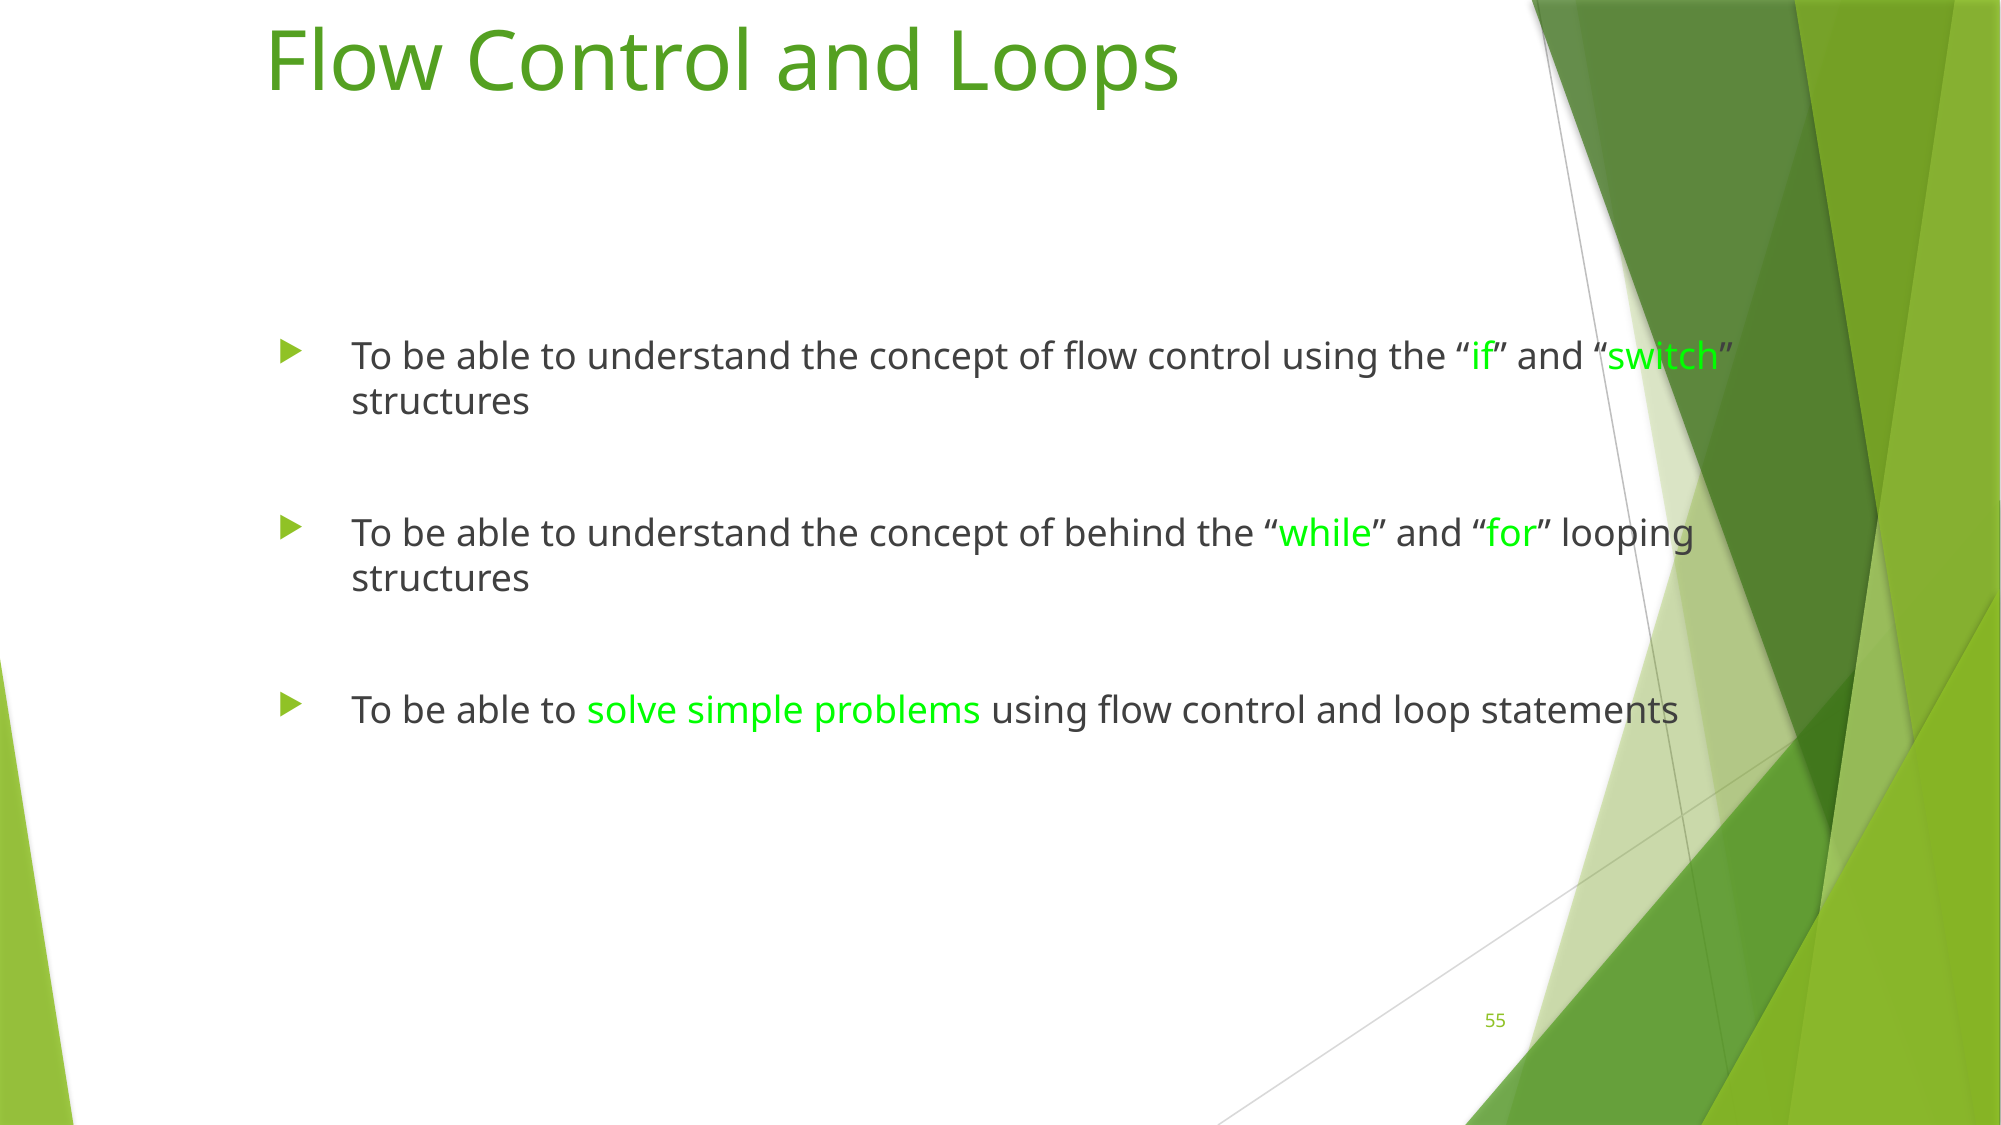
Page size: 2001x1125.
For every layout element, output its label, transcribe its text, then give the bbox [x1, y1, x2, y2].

title Flow Control and Loops [249, 0, 1750, 188]
slide_number 55 [1409, 991, 1522, 1051]
list To be able to understand the concept of flow control using the “if” and “switch” structures To be able to understand the concept of behind the “while” and “for” looping structures To be able to solve simple problems using flow control and loop statements [262, 324, 1750, 1125]
